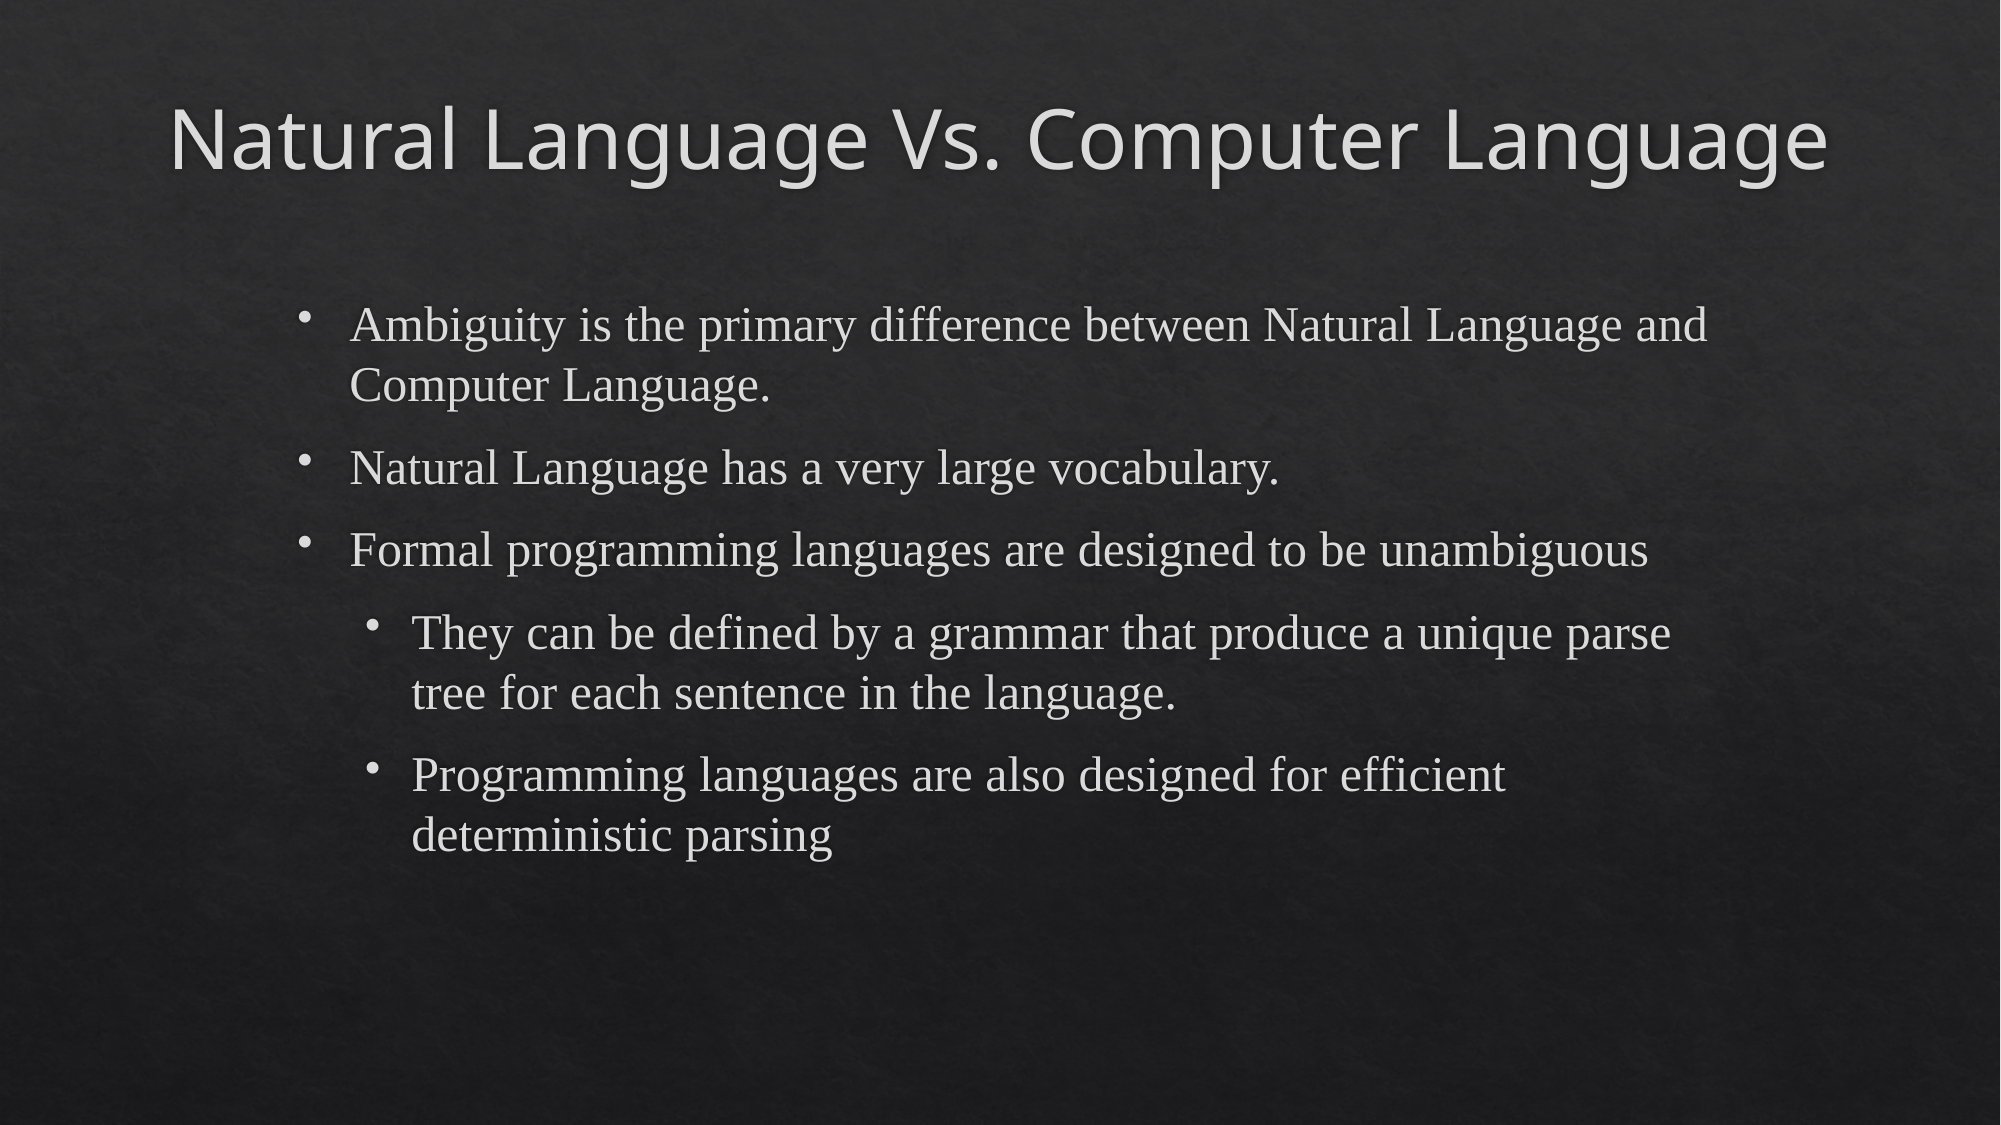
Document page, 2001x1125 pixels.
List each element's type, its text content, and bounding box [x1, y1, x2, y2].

list Ambiguity is the primary difference between Natural Language and Computer Language. Natural Language has a very large vocabulary. Formal programming languages are designed to be unambiguous They can be defined by a grammar that produce a unique parse tree for each sentence in the language. Programming languages are also designed for efficient deterministic parsing [278, 284, 1768, 1043]
title Natural Language Vs. Computer Language [150, 56, 1850, 216]
